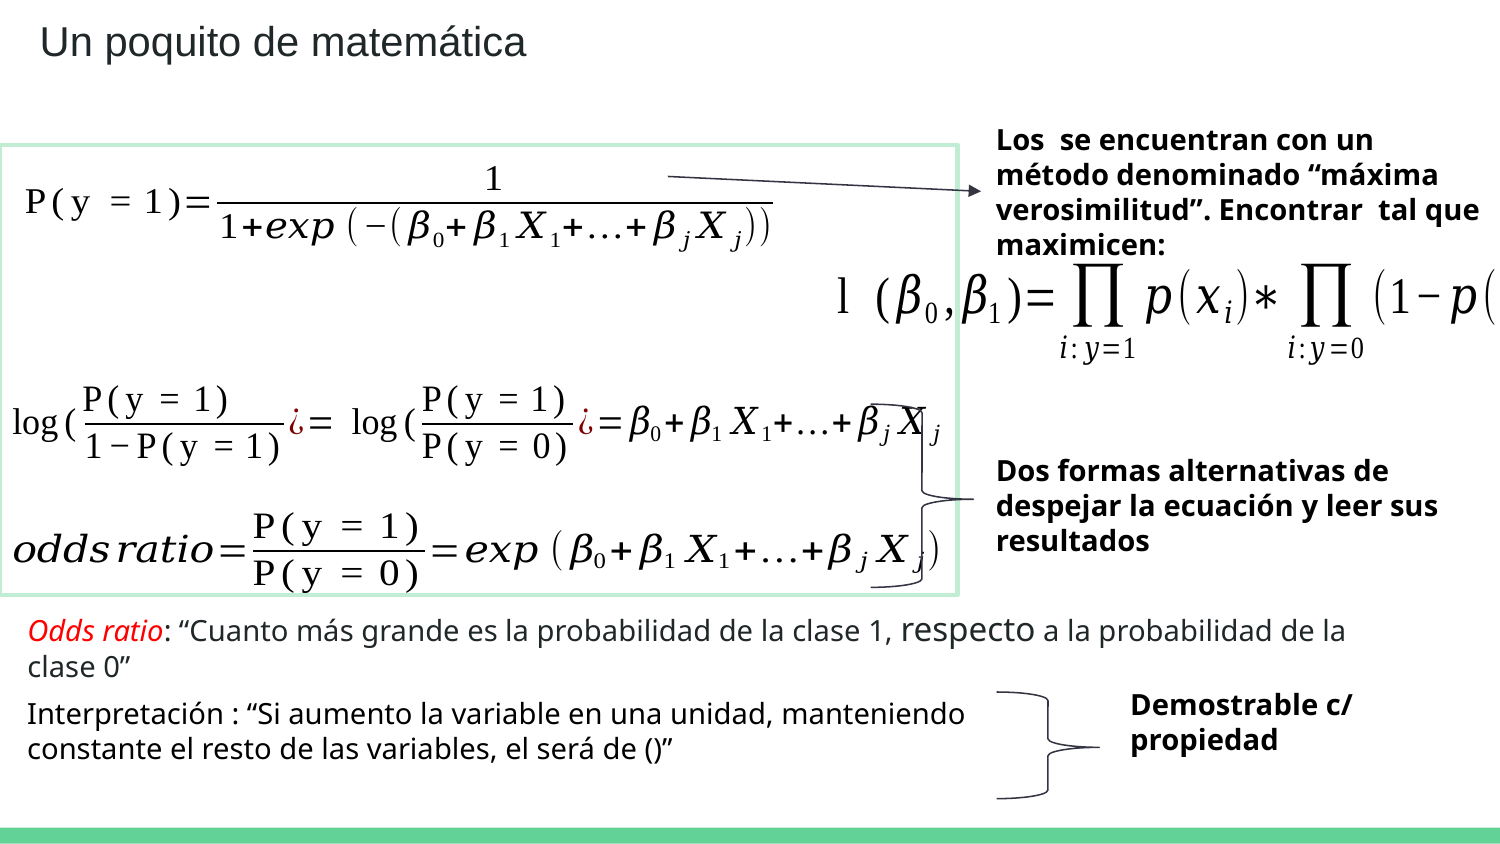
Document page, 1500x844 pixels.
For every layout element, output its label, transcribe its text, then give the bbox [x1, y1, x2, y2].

text_box Un poquito de matemática [24, 0, 1423, 94]
text_box Odds ratio: “Cuanto más grande es la probabilidad de la clase 1, respecto a la probabilidad de la clase 0” [12, 600, 1410, 691]
text_box [996, 691, 1101, 800]
text_box [870, 403, 975, 589]
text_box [667, 176, 982, 196]
text_box [0, 143, 960, 597]
text_box Dos formas alternativas de despejar la ecuación y leer sus resultados [981, 445, 1464, 565]
